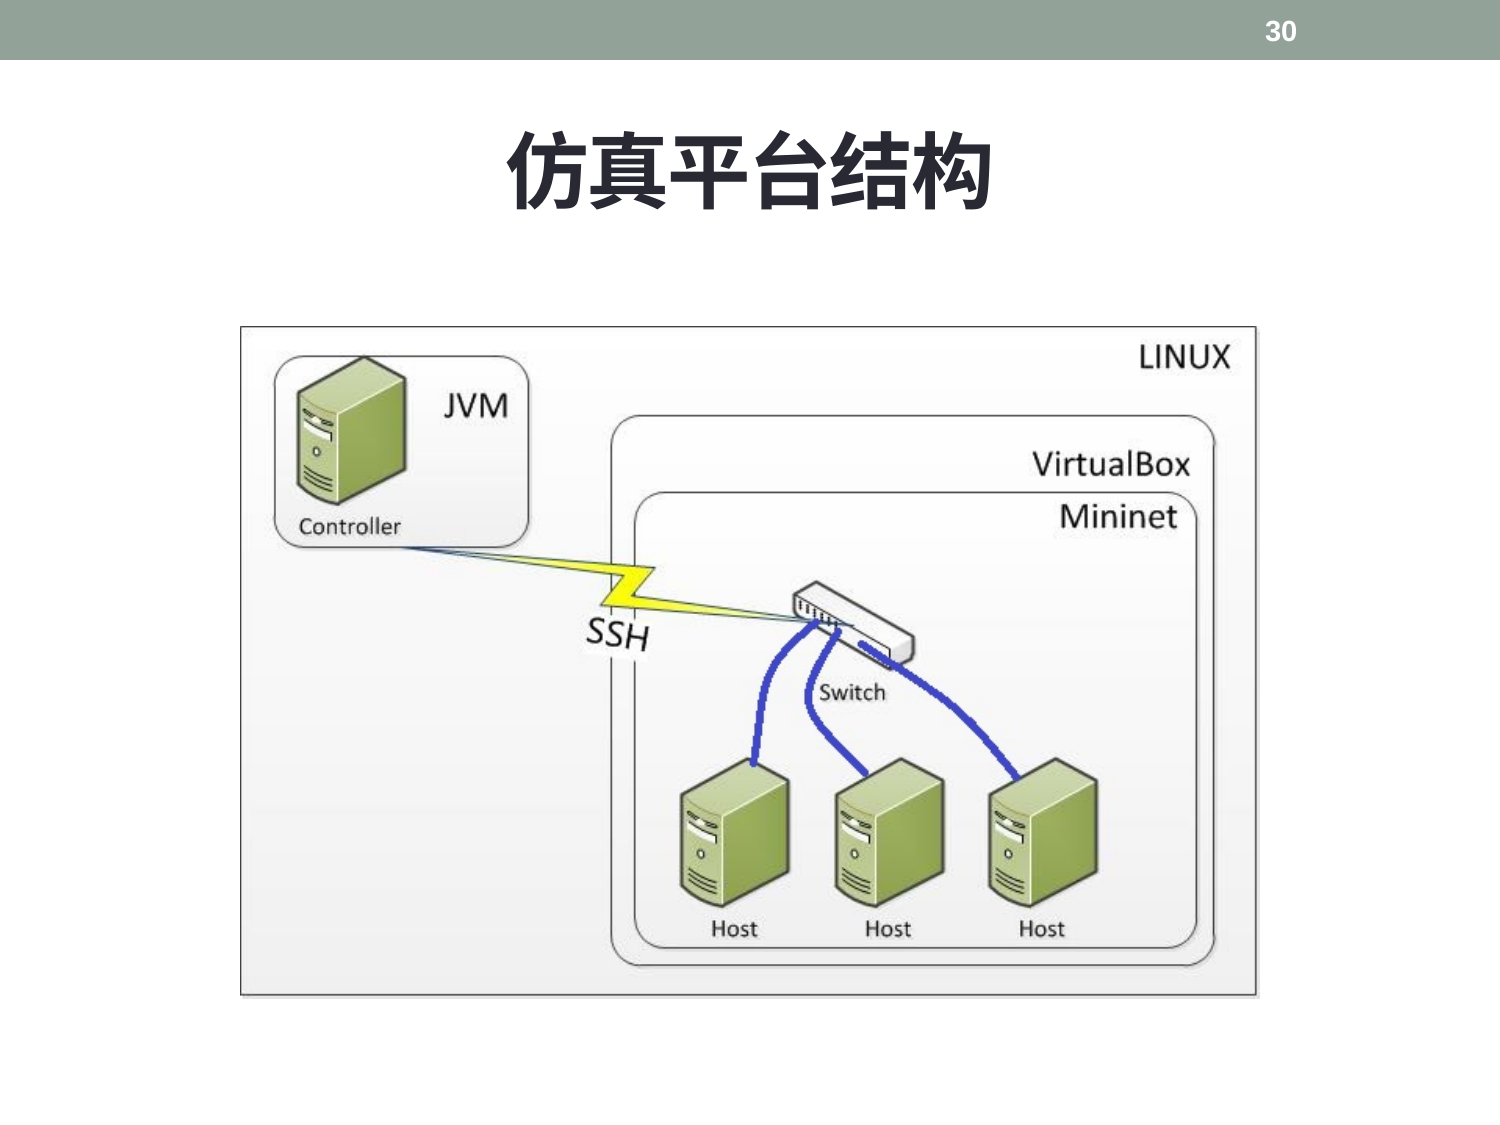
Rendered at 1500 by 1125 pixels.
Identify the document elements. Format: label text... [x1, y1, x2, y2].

title 仿真平台结构 [75, 87, 1425, 250]
slide_number 30 [1250, 3, 1425, 57]
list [240, 326, 1260, 999]
